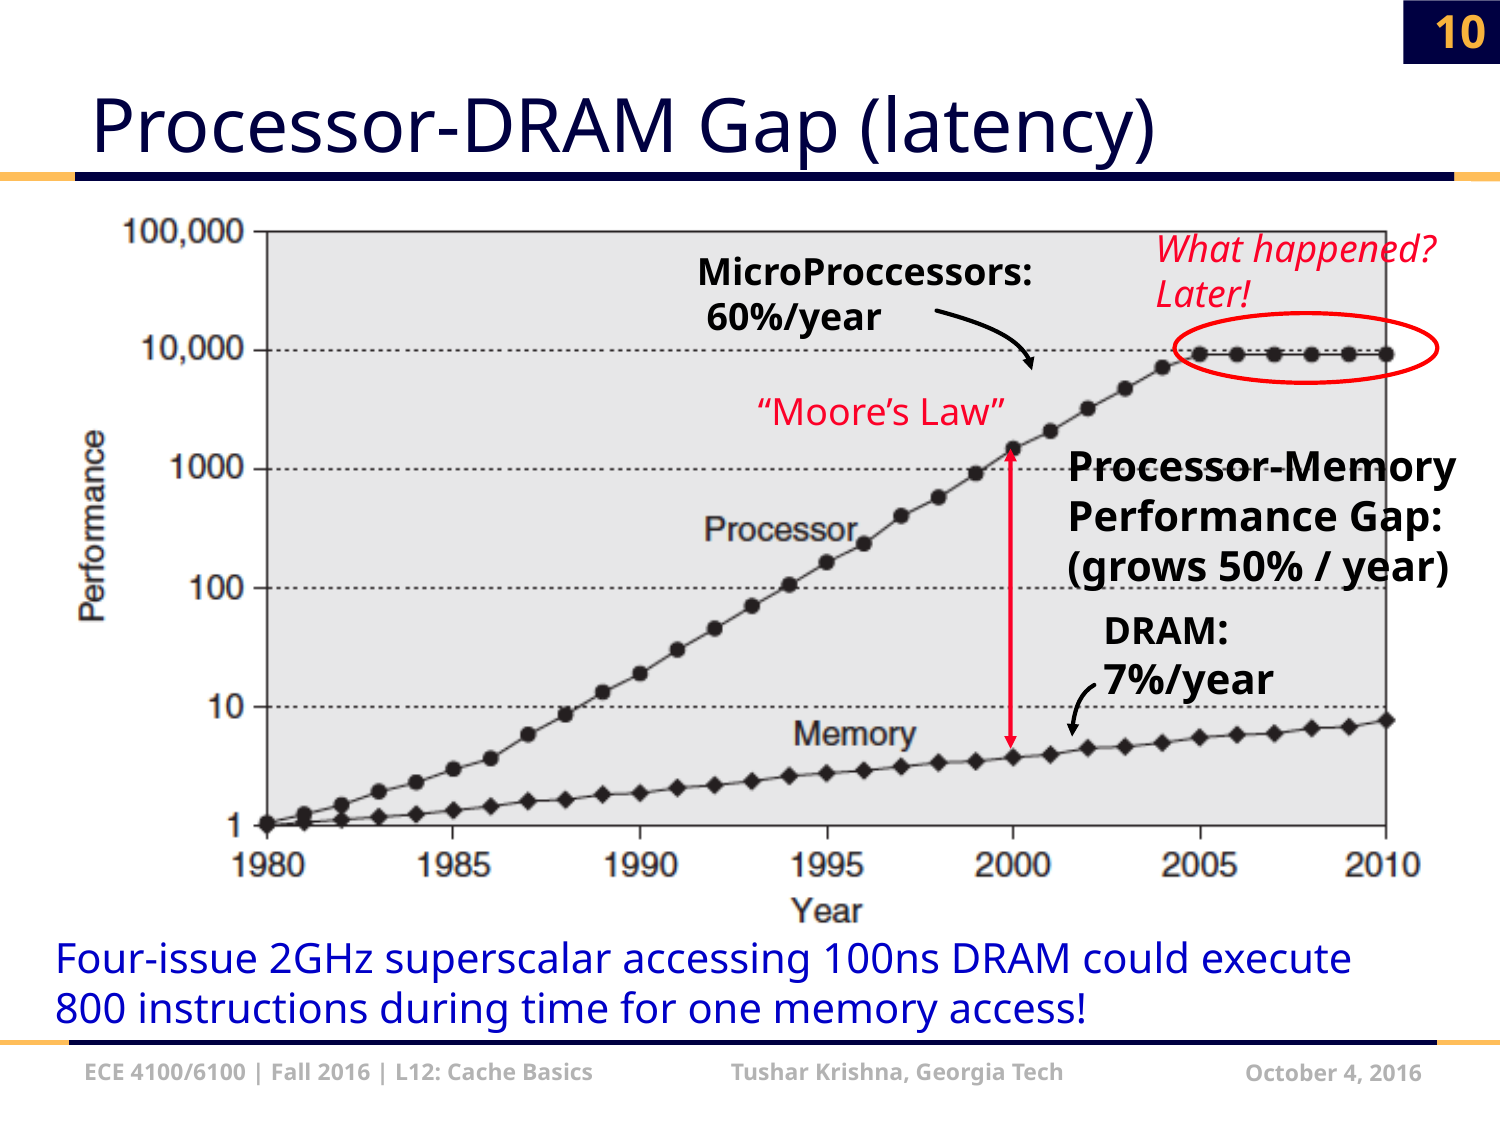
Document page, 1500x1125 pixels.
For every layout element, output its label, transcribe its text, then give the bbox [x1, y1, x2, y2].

picture [26, 180, 1472, 945]
title Processor-DRAM Gap (latency) [75, 24, 1302, 175]
text_box Four-issue 2GHz superscalar accessing 100ns DRAM could execute 800 instructions during time for one memory access! [40, 945, 1441, 1040]
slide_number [1183, 1042, 1438, 1103]
slide_number 10 [1401, 4, 1500, 64]
footer ECE 4100/6100 | Fall 2016 | L12: Cache Basics Tushar Krishna, Georgia Tech [69, 1042, 1183, 1103]
